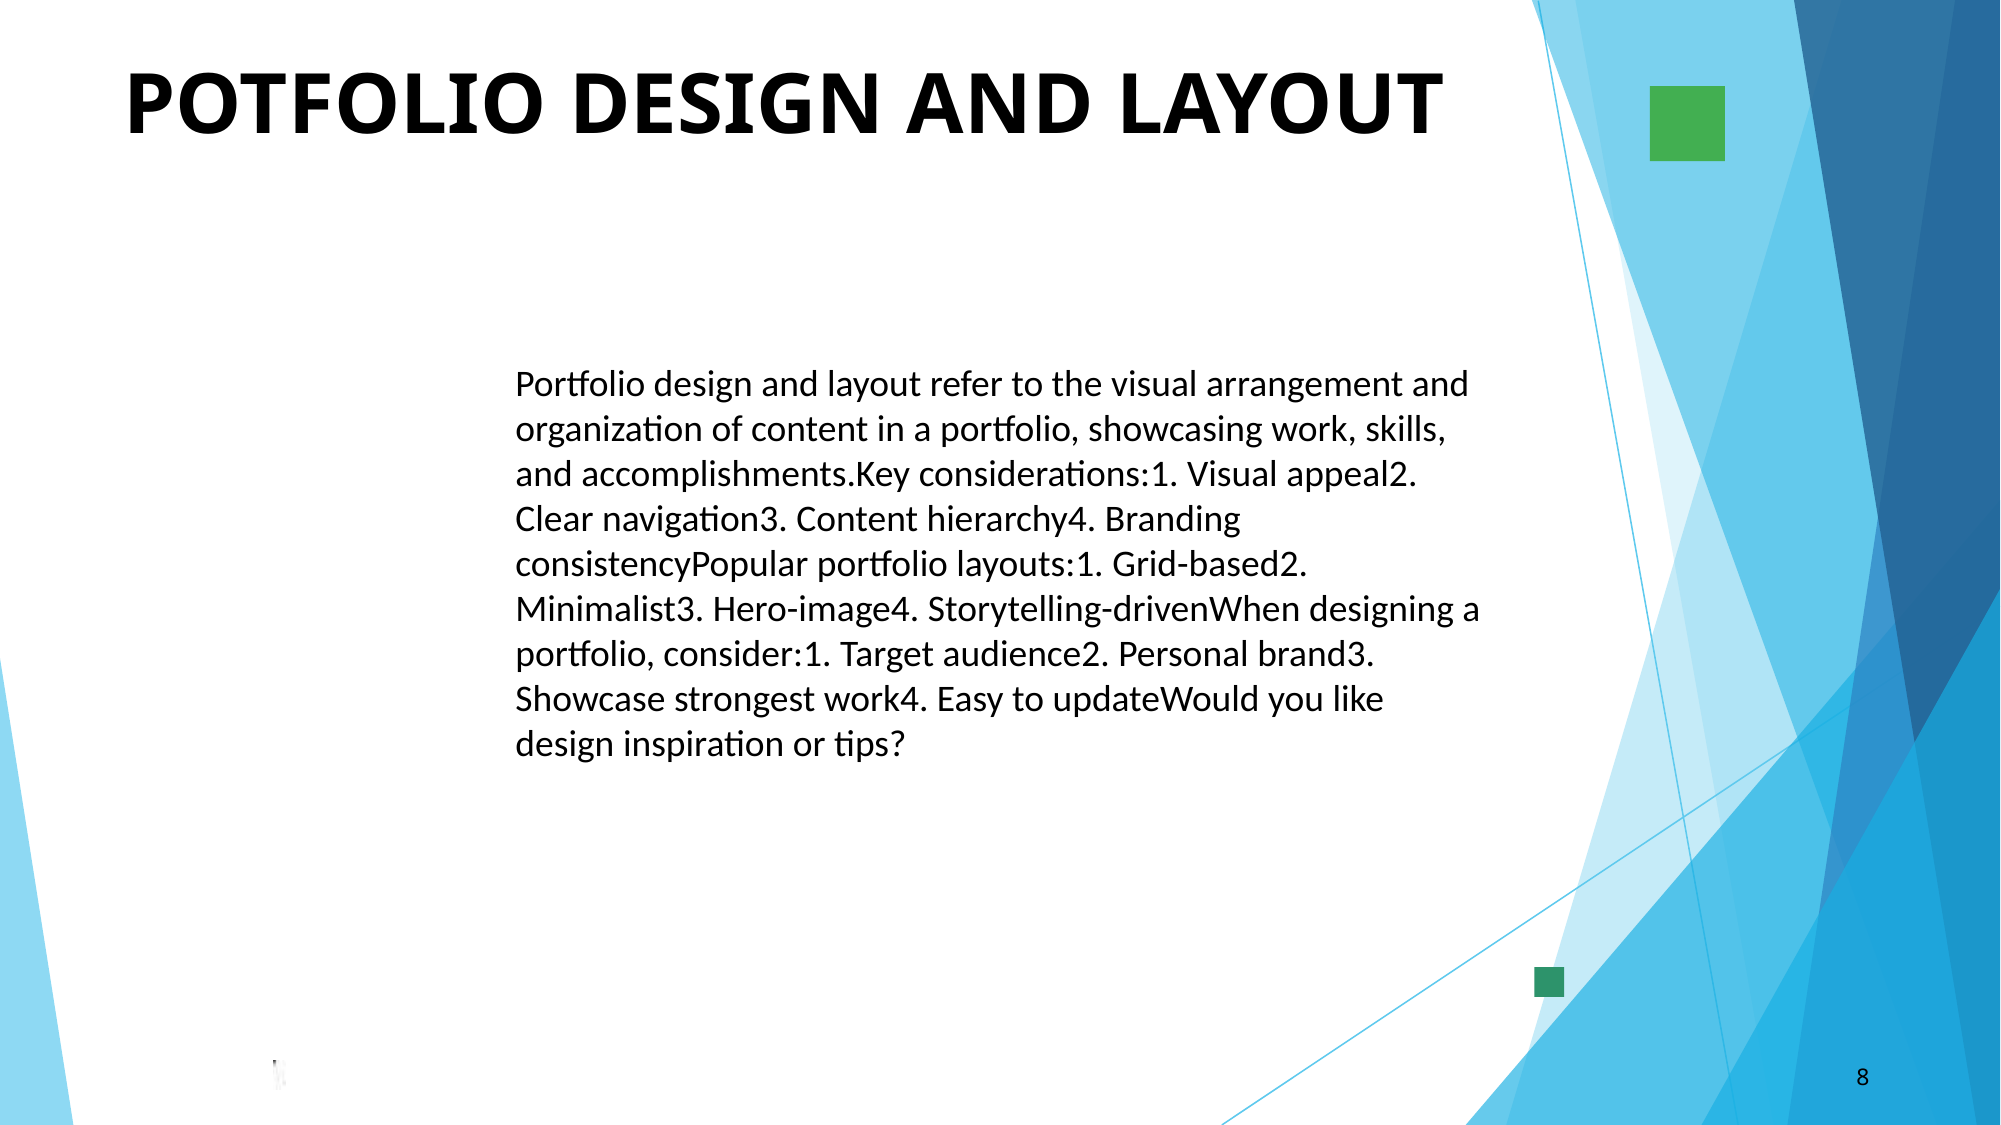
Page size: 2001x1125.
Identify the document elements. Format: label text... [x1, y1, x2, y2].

text_box Portfolio design and layout refer to the visual arrangement and organization of content in a portfolio, showcasing work, skills, and accomplishments.Key considerations:1. Visual appeal2. Clear navigation3. Content hierarchy4. Branding consistencyPopular portfolio layouts:1. Grid-based2. Minimalist3. Hero-image4. Storytelling-drivenWhen designing a portfolio, consider:1. Target audience2. Personal brand3. Showcase strongest work4. Easy to updateWould you like design inspiration or tips? [500, 351, 1501, 772]
picture [273, 1060, 286, 1090]
text_box [1534, 967, 1565, 997]
text_box [1849, 1061, 1888, 1095]
text_box [1649, 86, 1725, 162]
text_box POTFOLIO DESIGN AND LAYOUT [121, 47, 1564, 150]
